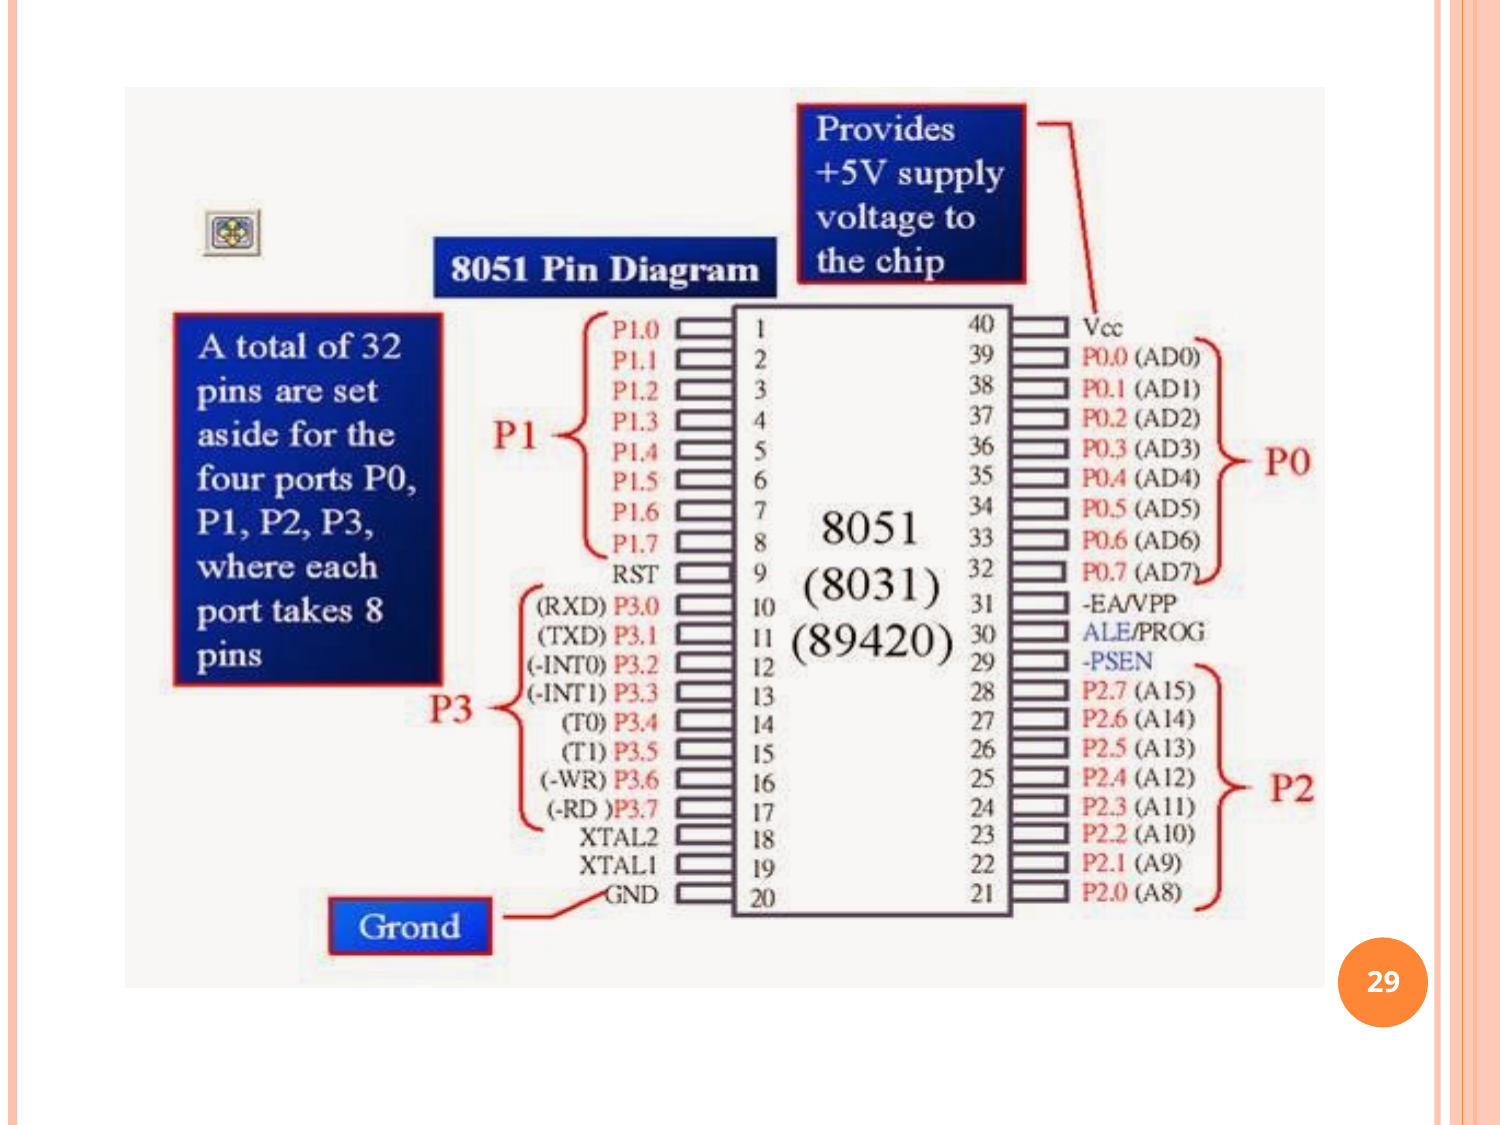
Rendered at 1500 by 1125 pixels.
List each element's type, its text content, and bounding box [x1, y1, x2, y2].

picture [124, 87, 1326, 988]
slide_number ‹#› [1333, 940, 1434, 1027]
